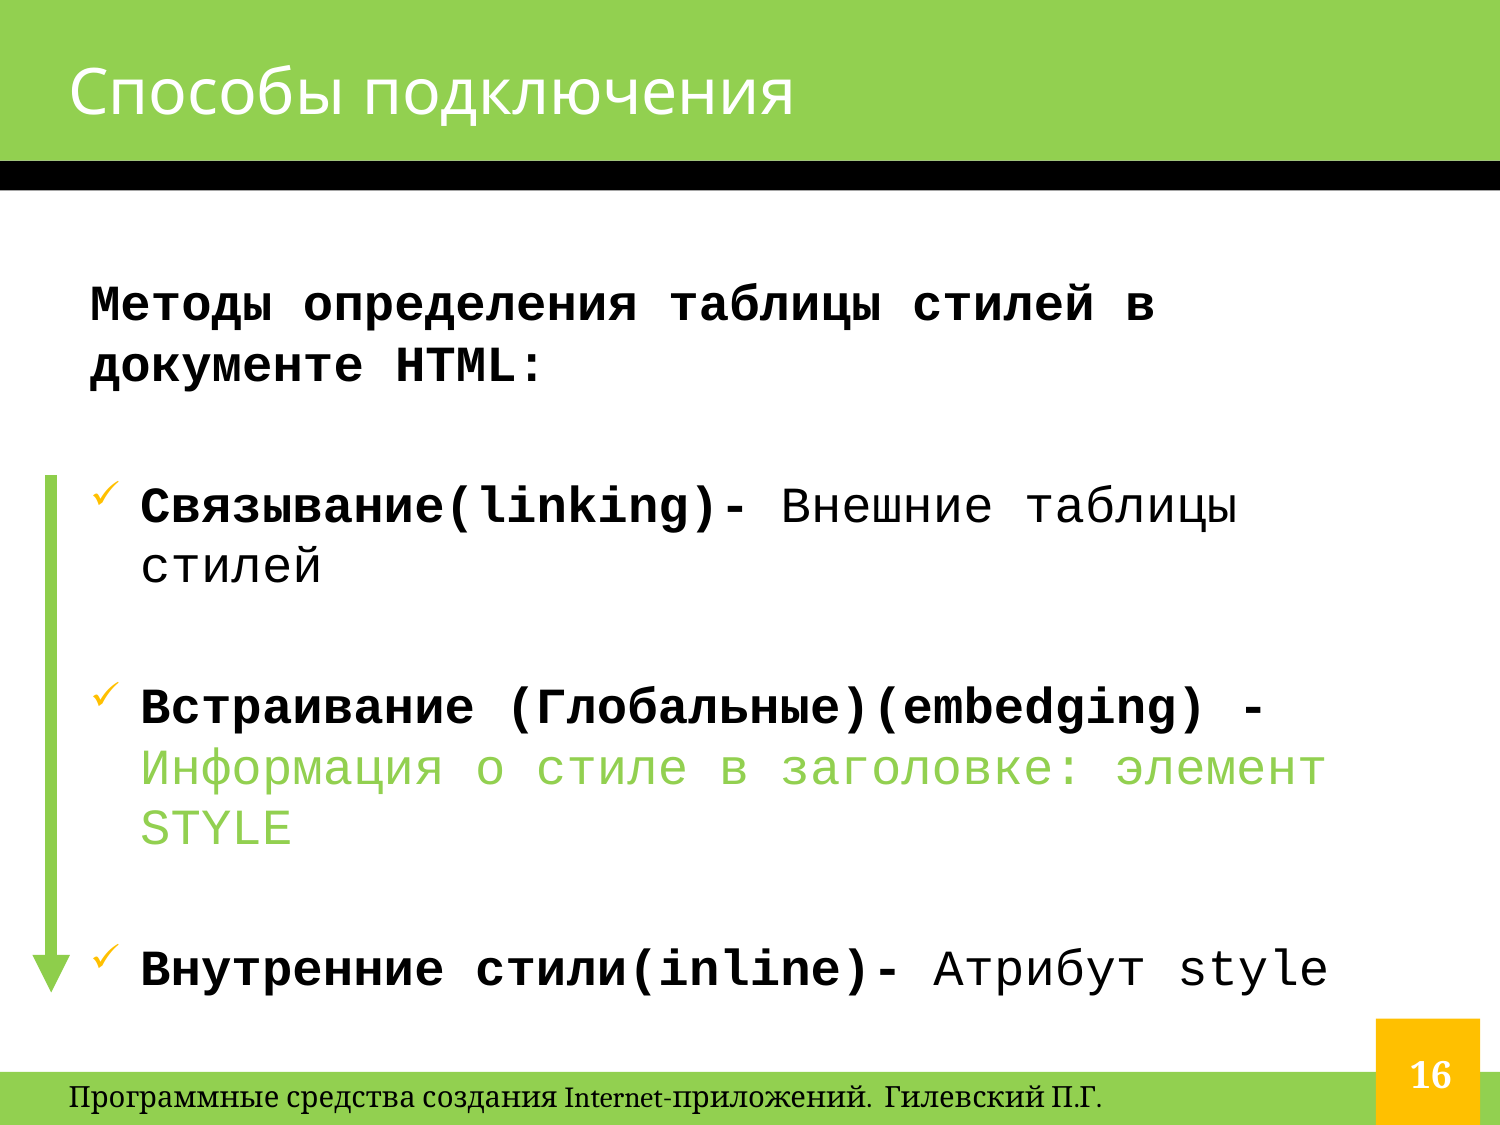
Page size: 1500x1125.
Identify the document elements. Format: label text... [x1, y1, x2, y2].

title Способы подключения [53, 42, 1404, 135]
list Методы определения таблицы стилей в документе HTML: Связывание(linking)- Внешние таблицы стилей Встраивание (Глобальные)(embedging) - Информация о стиле в заголовке: элемент STYLE Внутренние стили(inline)- Атрибут style [75, 262, 1425, 1005]
slide_number 16 [1384, 1035, 1477, 1118]
